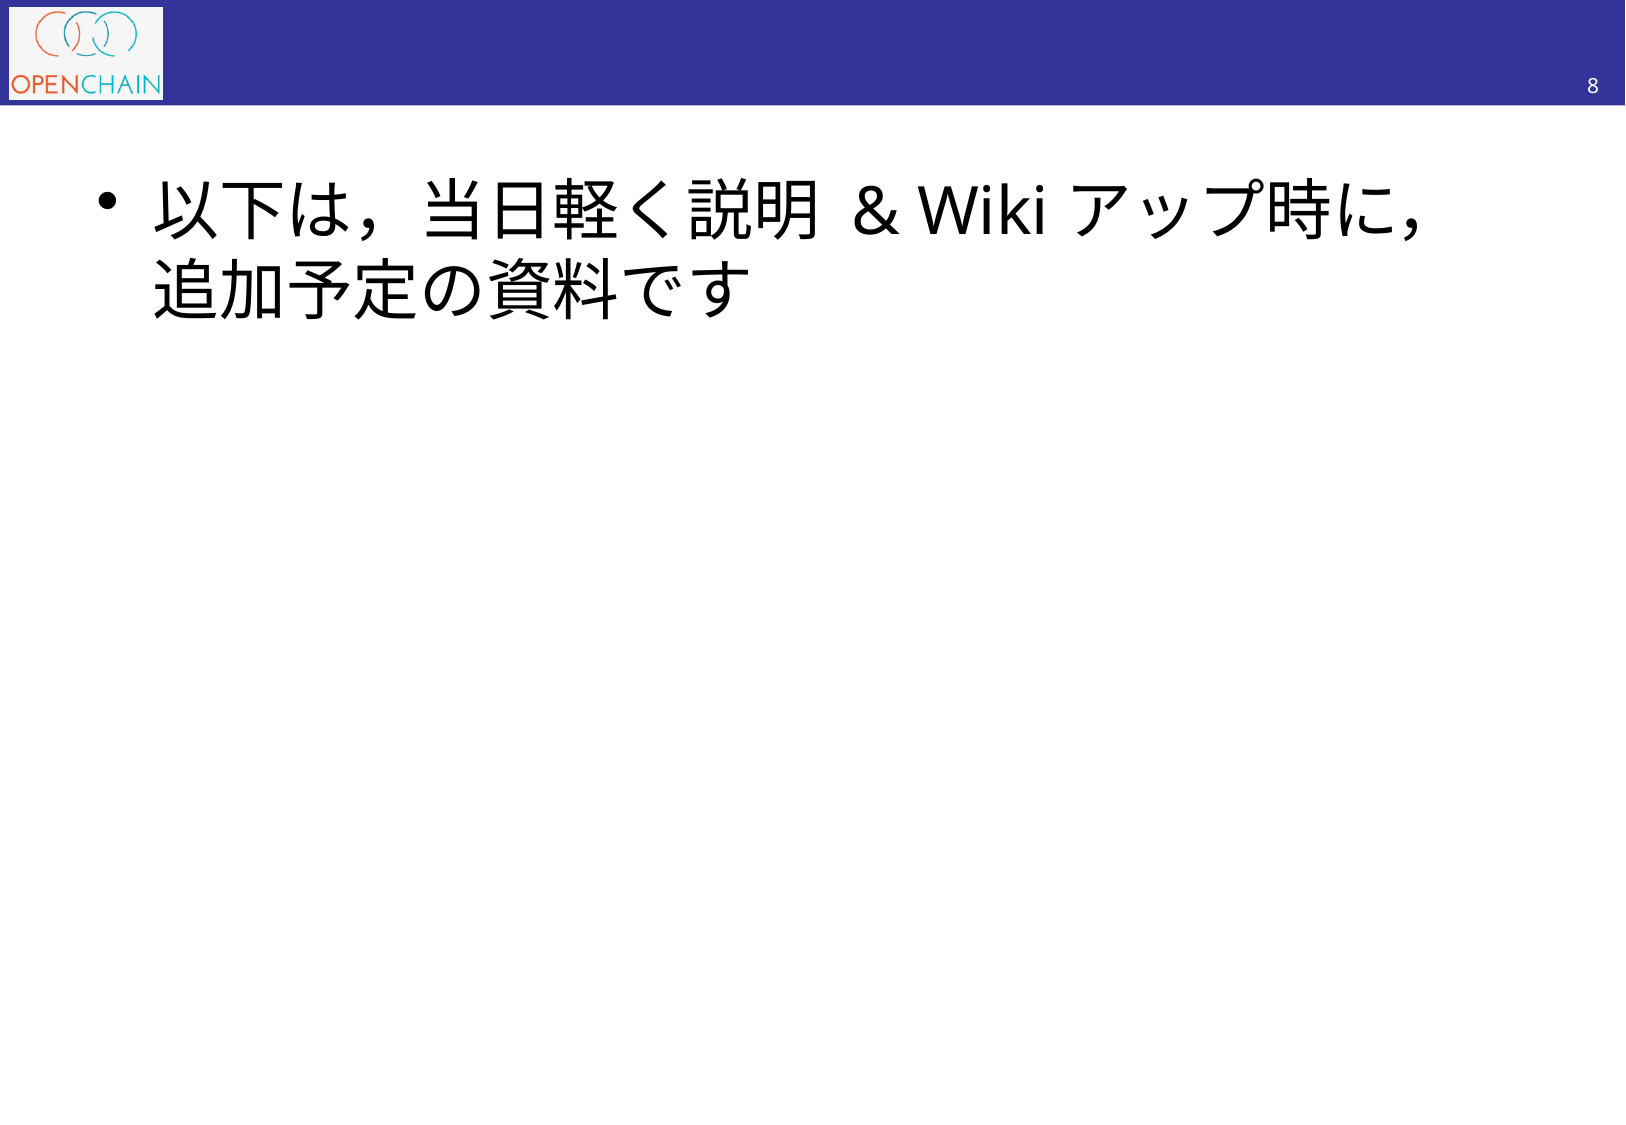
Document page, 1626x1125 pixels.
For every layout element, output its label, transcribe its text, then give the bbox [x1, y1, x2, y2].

list 以下は，当日軽く説明 & Wikiアップ時に，追加予定の資料です [81, 160, 1544, 1005]
slide_number 8 [1522, 65, 1614, 105]
picture [9, 7, 163, 100]
